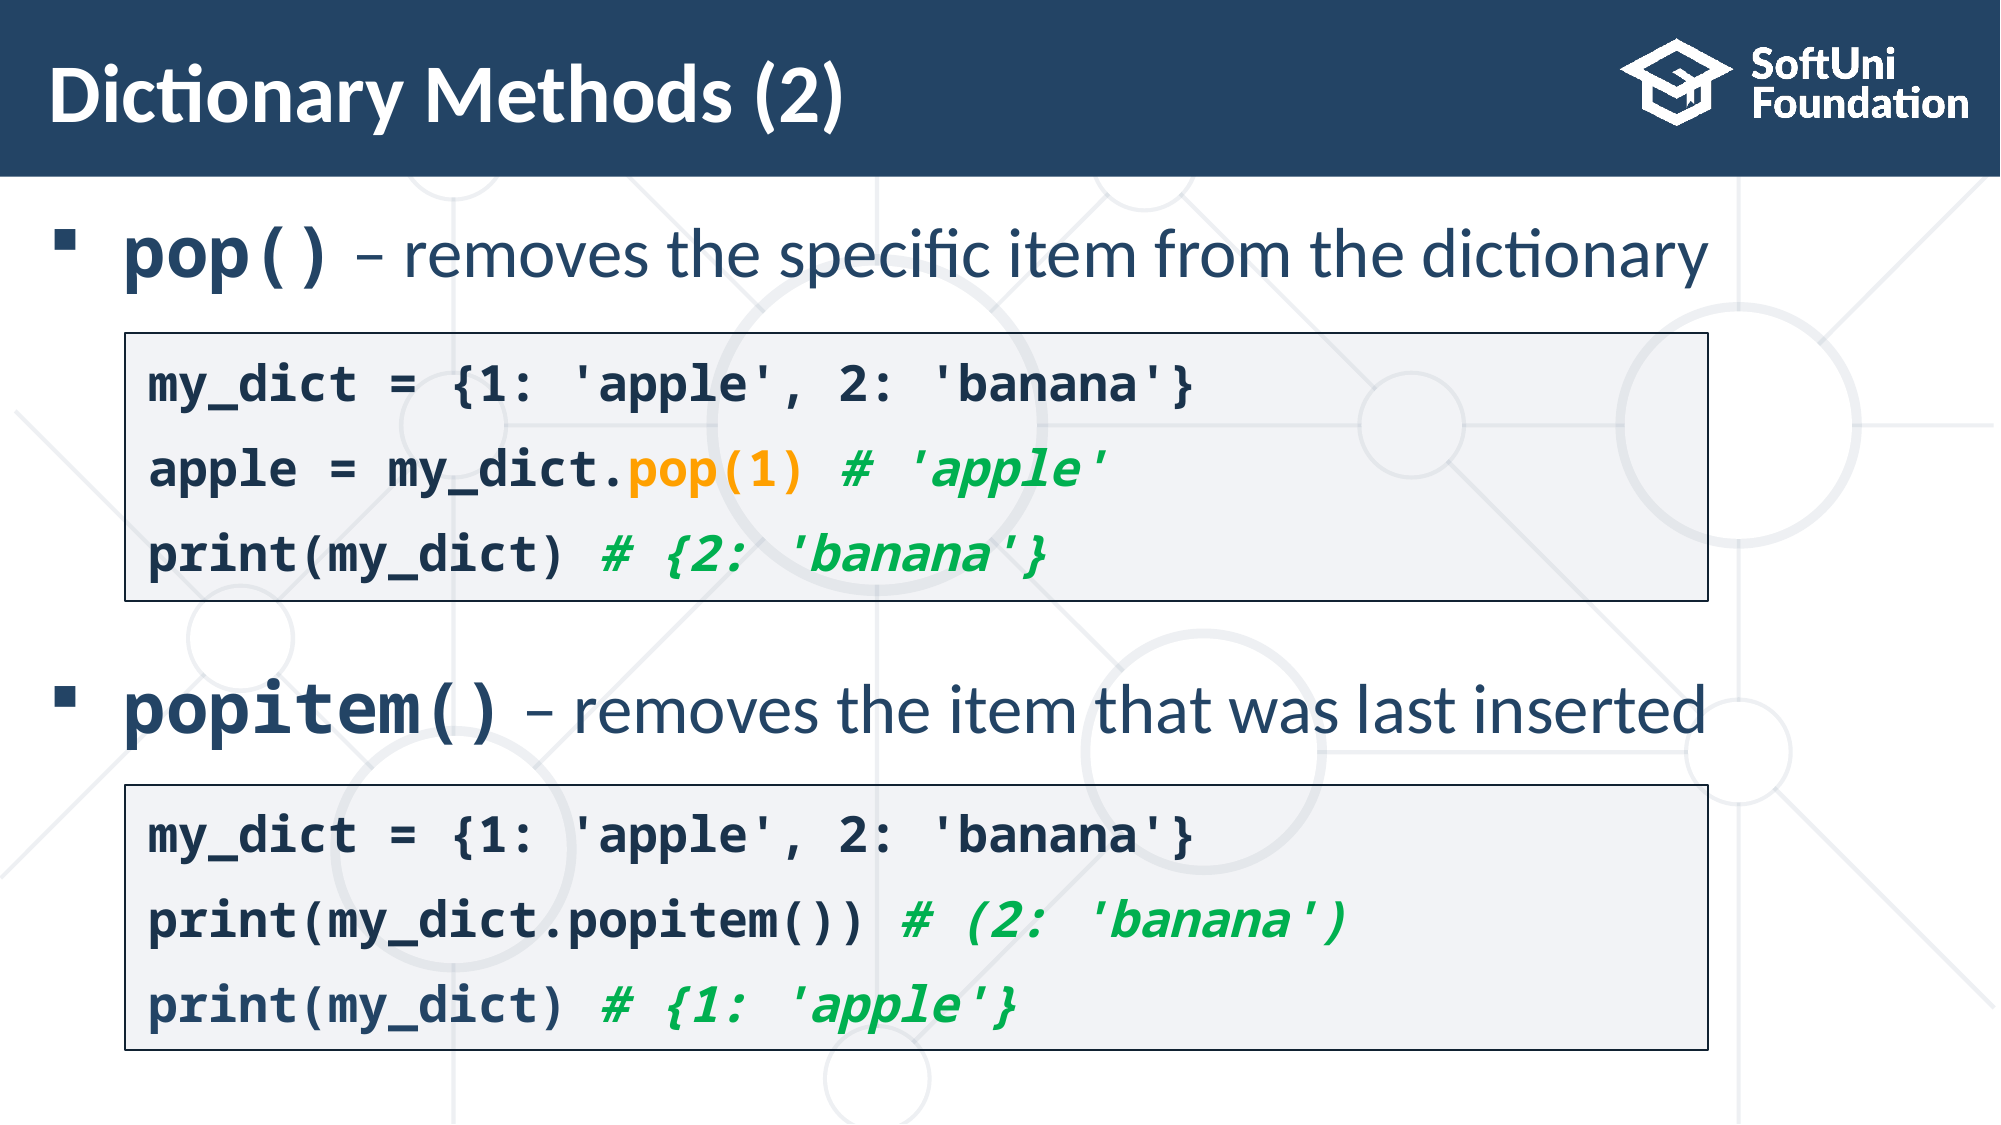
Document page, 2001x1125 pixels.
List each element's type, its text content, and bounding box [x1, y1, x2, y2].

title Dictionary Methods (2) [31, 16, 1591, 162]
list pop() – removes the specific item from the dictionary popitem() – removes the item that was last inserted [31, 196, 1969, 1047]
list my_dict = {1: 'apple', 2: 'banana'} apple = my_dict.pop(1) # 'apple' print(my_dict) # {2: 'banana'} [124, 332, 1709, 602]
picture [1619, 38, 1968, 126]
text_box my_dict = {1: 'apple', 2: 'banana'} print(my_dict.popitem()) # (2: 'banana') print(my_dict) # {1: 'apple'} [124, 784, 1709, 1051]
